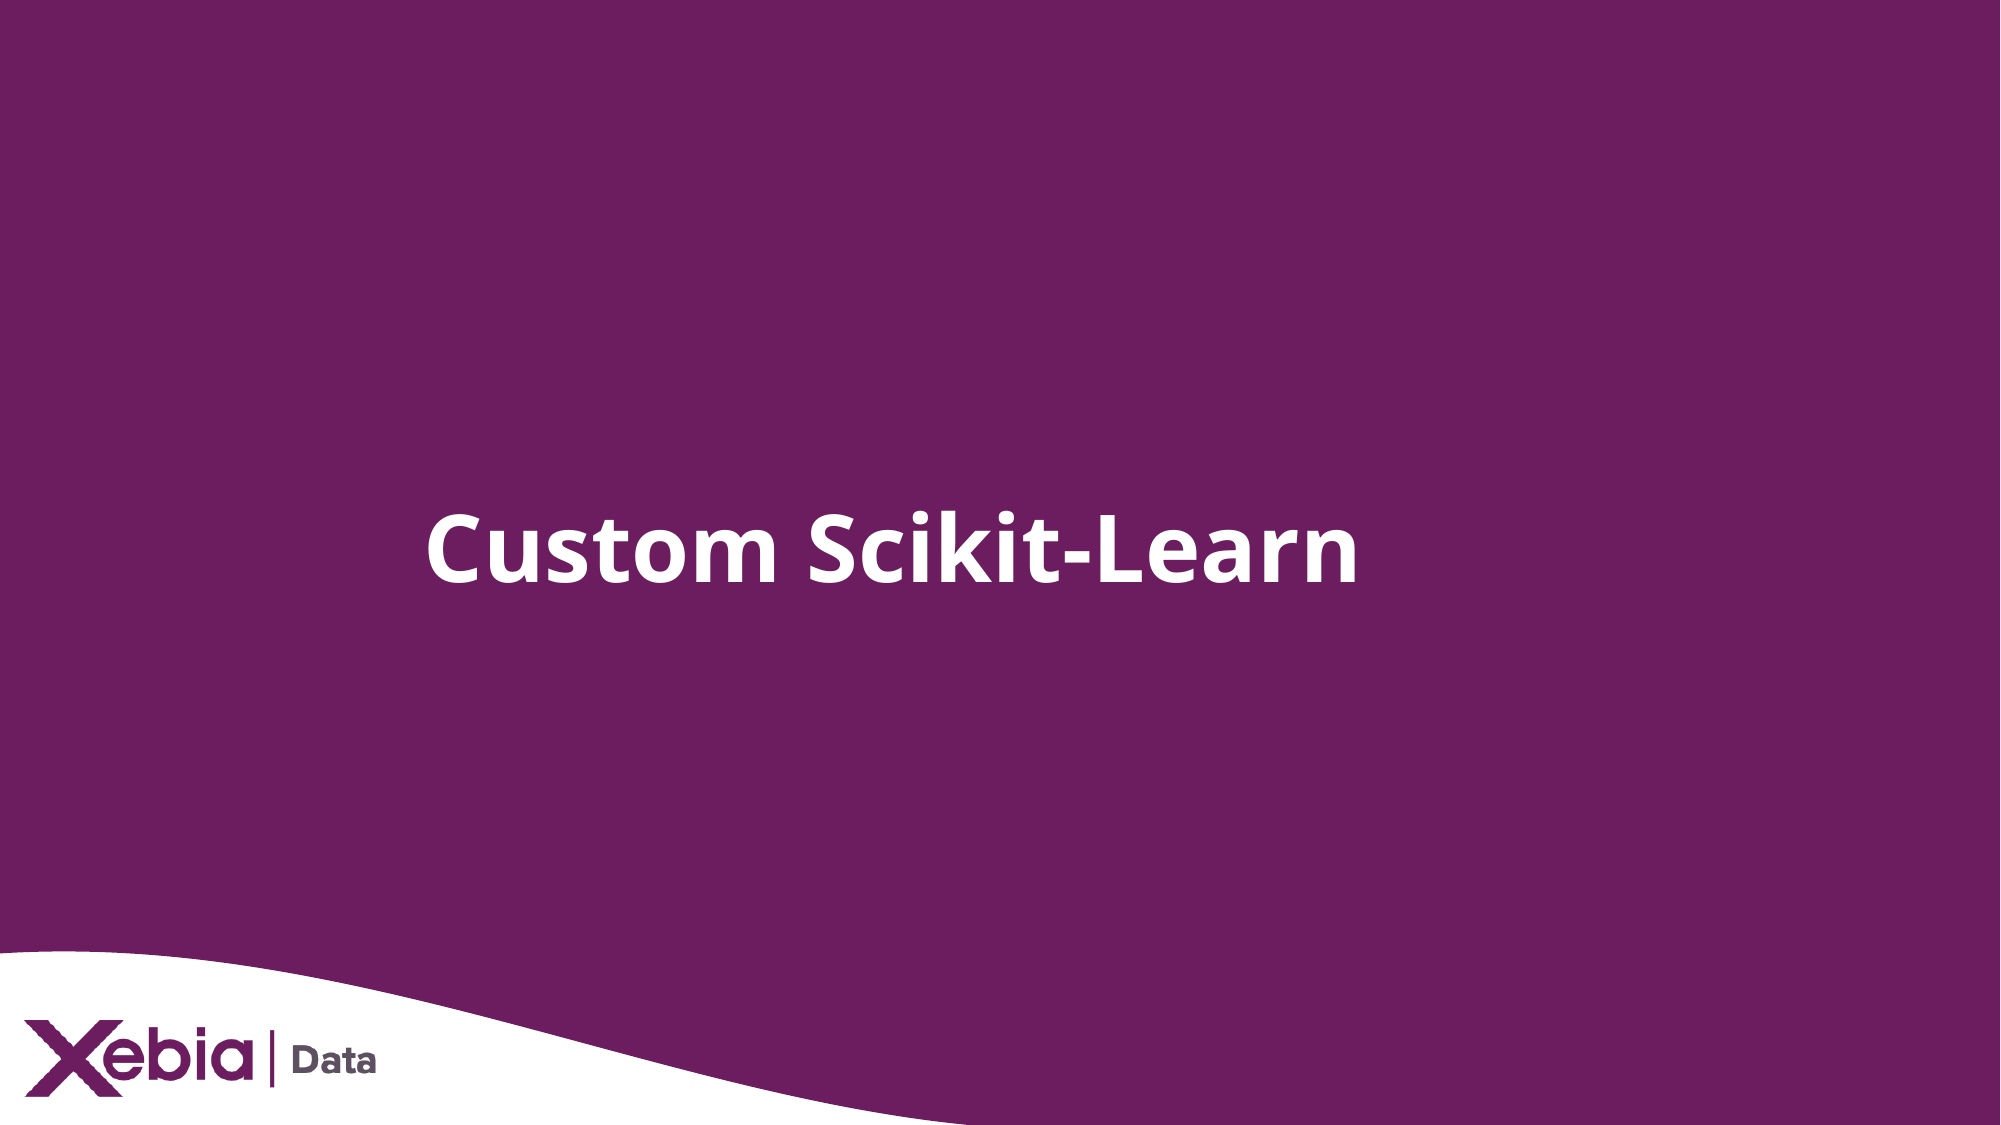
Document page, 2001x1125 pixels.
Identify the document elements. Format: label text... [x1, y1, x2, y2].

picture [15, 1006, 386, 1109]
title Custom Scikit-Learn [423, 301, 2000, 798]
